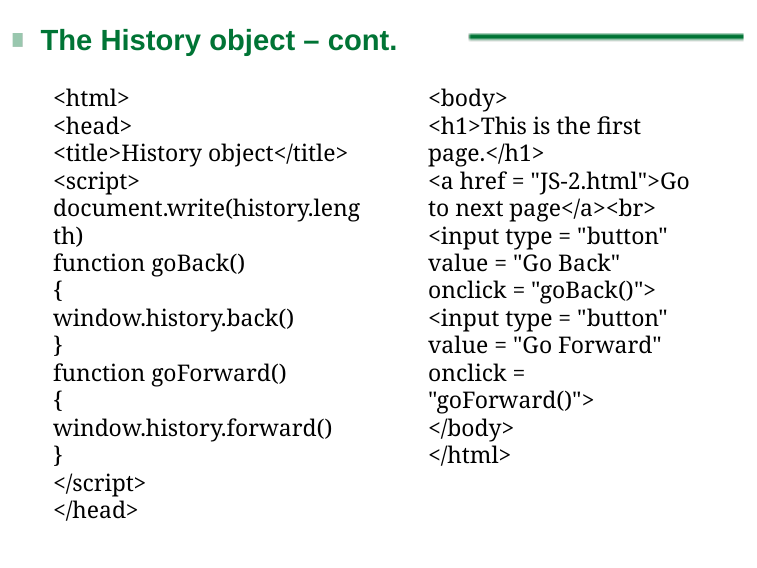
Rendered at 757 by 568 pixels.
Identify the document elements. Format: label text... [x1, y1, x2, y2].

list <html> <head> <title>History object</title> <script> document.write(history.length) function goBack() { window.history.back() } function goForward() { window.history.forward() } </script> </head> [53, 83, 366, 284]
picture [12, 33, 745, 47]
list <body> <h1>This is the first page.</h1> <a href = "JS-2.html">Go to next page</a><br> <input type = "button" value = "Go Back" onclick = "goBack()"> <input type = "button" value = "Go Forward" onclick = "goForward()"> </body> </html> [428, 83, 693, 277]
title The History object – cont. [40, 21, 521, 32]
